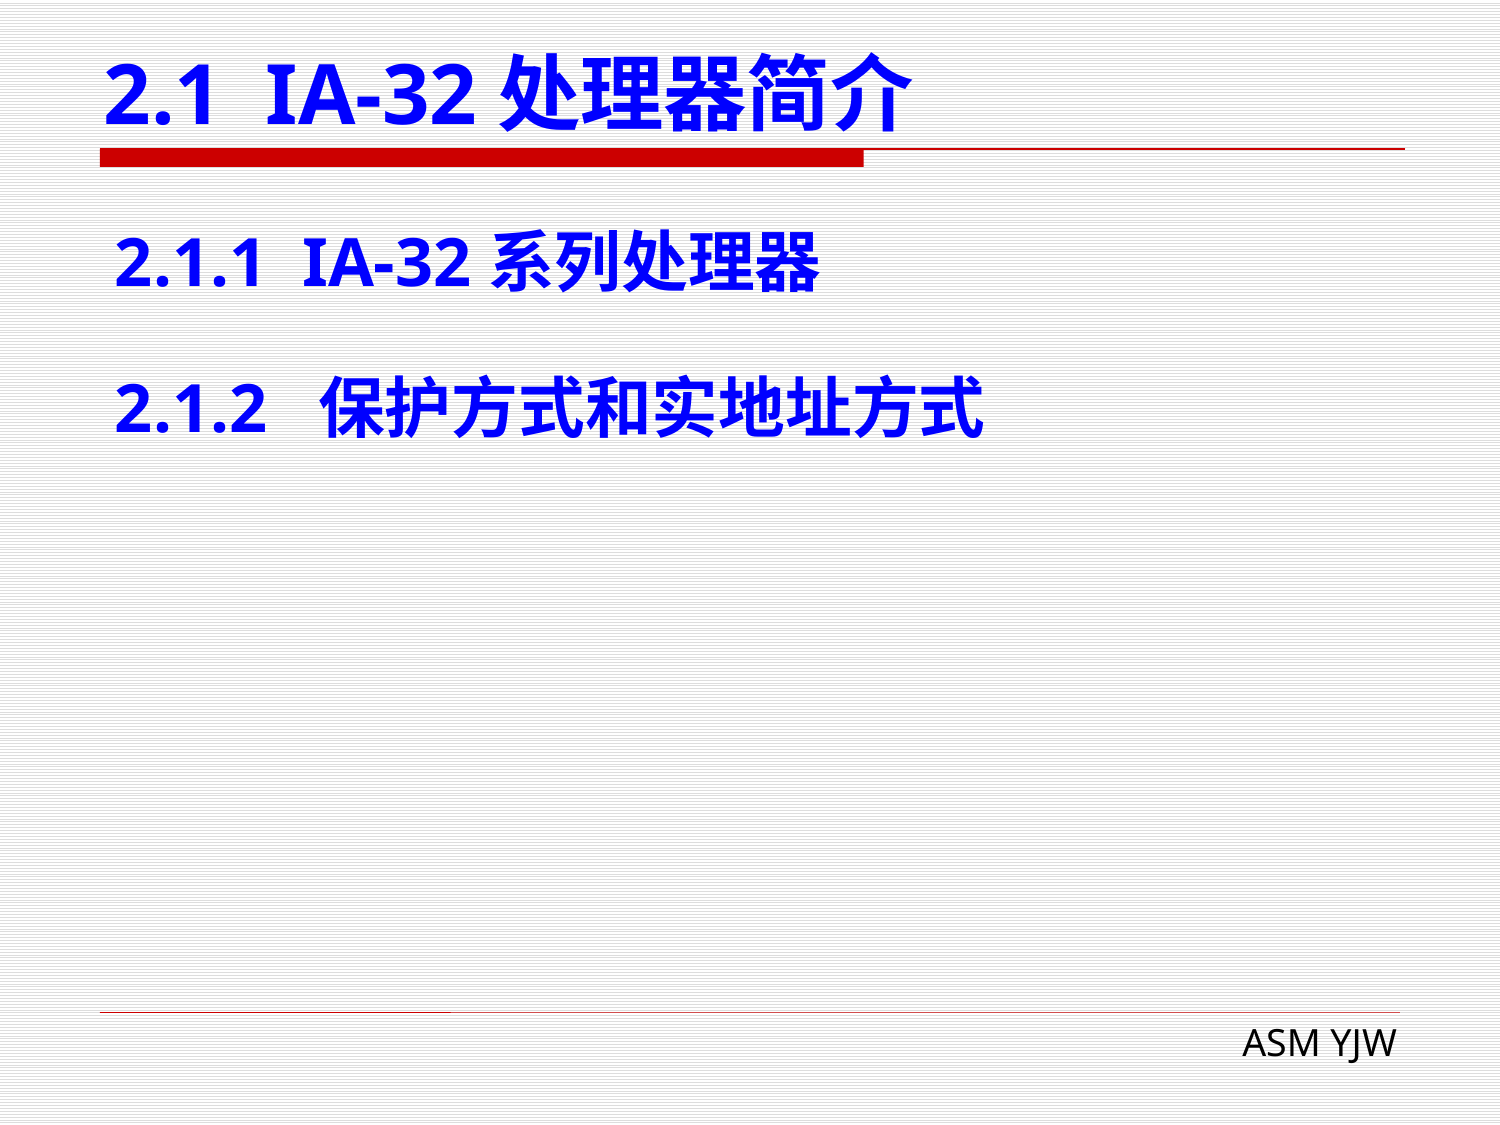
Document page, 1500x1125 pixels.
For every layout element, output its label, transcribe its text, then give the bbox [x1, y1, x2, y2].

text_box 2.1.1 IA-32系列处理器 2.1.2 保护方式和实地址方式 [100, 184, 1400, 454]
title 2.1 IA-32处理器简介 [88, 42, 1448, 149]
